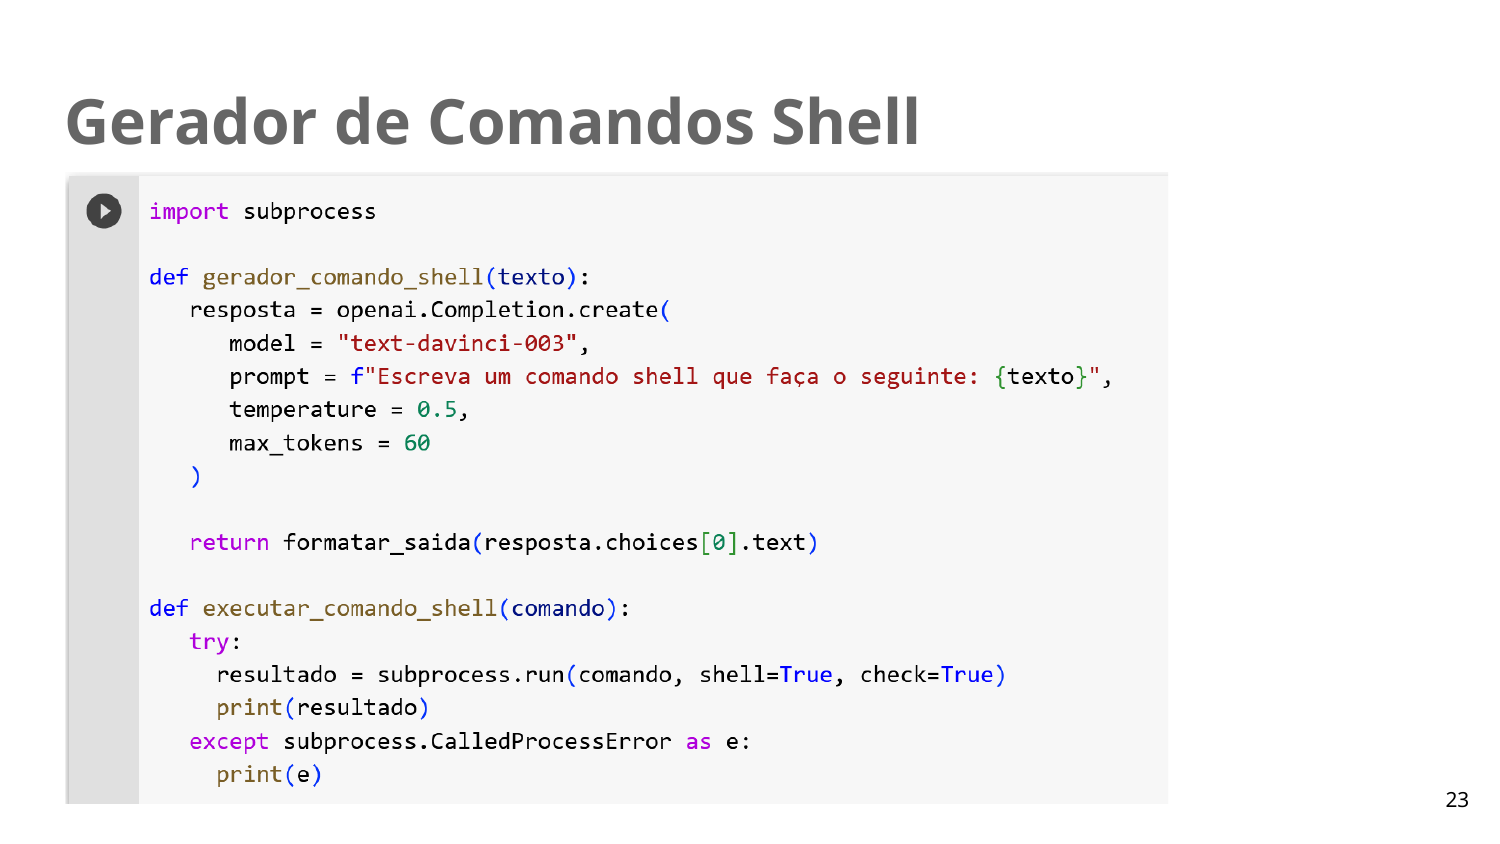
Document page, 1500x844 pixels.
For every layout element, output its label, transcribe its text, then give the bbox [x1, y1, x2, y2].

title Gerador de Comandos Shell [49, 67, 1448, 173]
slide_number 23 [1394, 769, 1484, 834]
picture [64, 172, 1169, 804]
